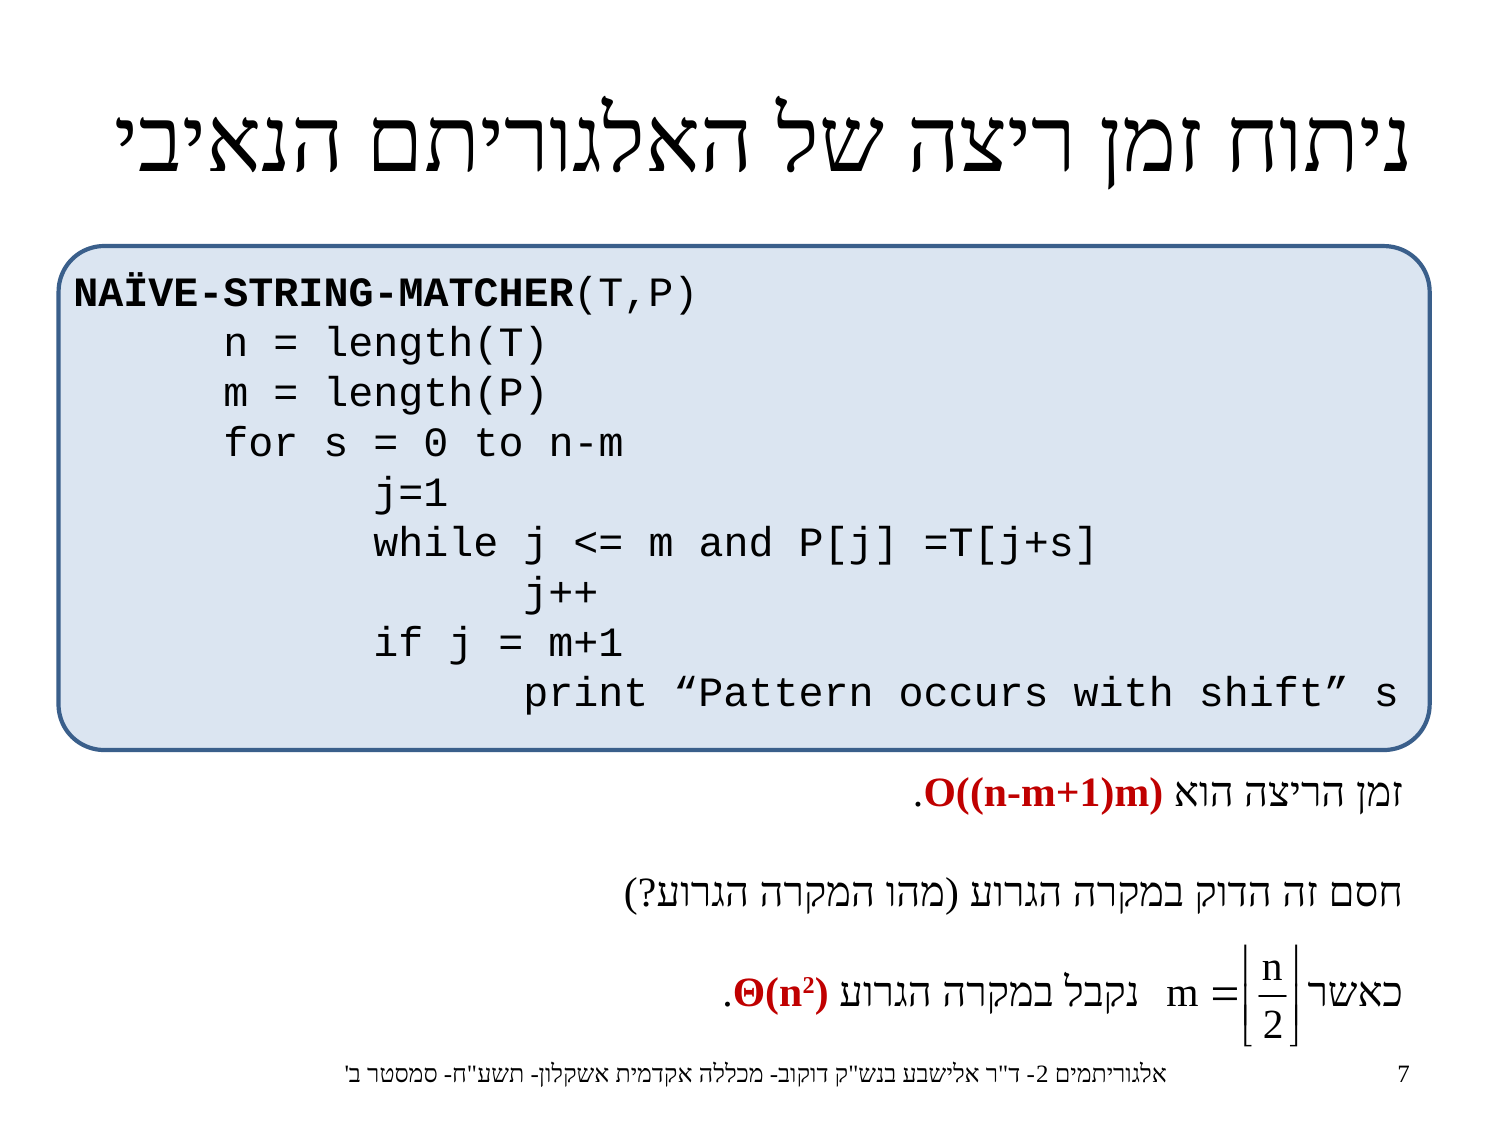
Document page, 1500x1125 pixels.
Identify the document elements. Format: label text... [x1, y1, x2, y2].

text_box ניתוח זמן ריצה של האלגוריתם הנאיבי [58, 46, 1430, 222]
footer אלגוריתמים 2- ד"ר אלישבע בנש"ק דוקוב- מכללה אקדמית אשקלון- תשע"ח- סמסטר ב' [304, 1072, 1207, 1103]
text_box [1407, 249, 1416, 256]
text_box [246, 246, 1407, 256]
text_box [1159, 936, 1313, 1055]
text_box NAÏVE-STRING-MATCHER(T,P) n = length(T) m = length(P) for s = 0 to n-m j=1 while j <= m and P[j] =T[j+s] j++ if j = m+1 print “Pattern occurs with shift” s זמן הריצה הוא O((n-m+1)m). חסם זה הדוק במקרה הגרוע (מהו המקרה הגרוע?) כאשר נקבל במקרה הגרוע Θ(n2). [58, 256, 1418, 1072]
slide_number 7 [1207, 1042, 1425, 1103]
text_box [1418, 258, 1432, 738]
text_box [72, 243, 1398, 256]
